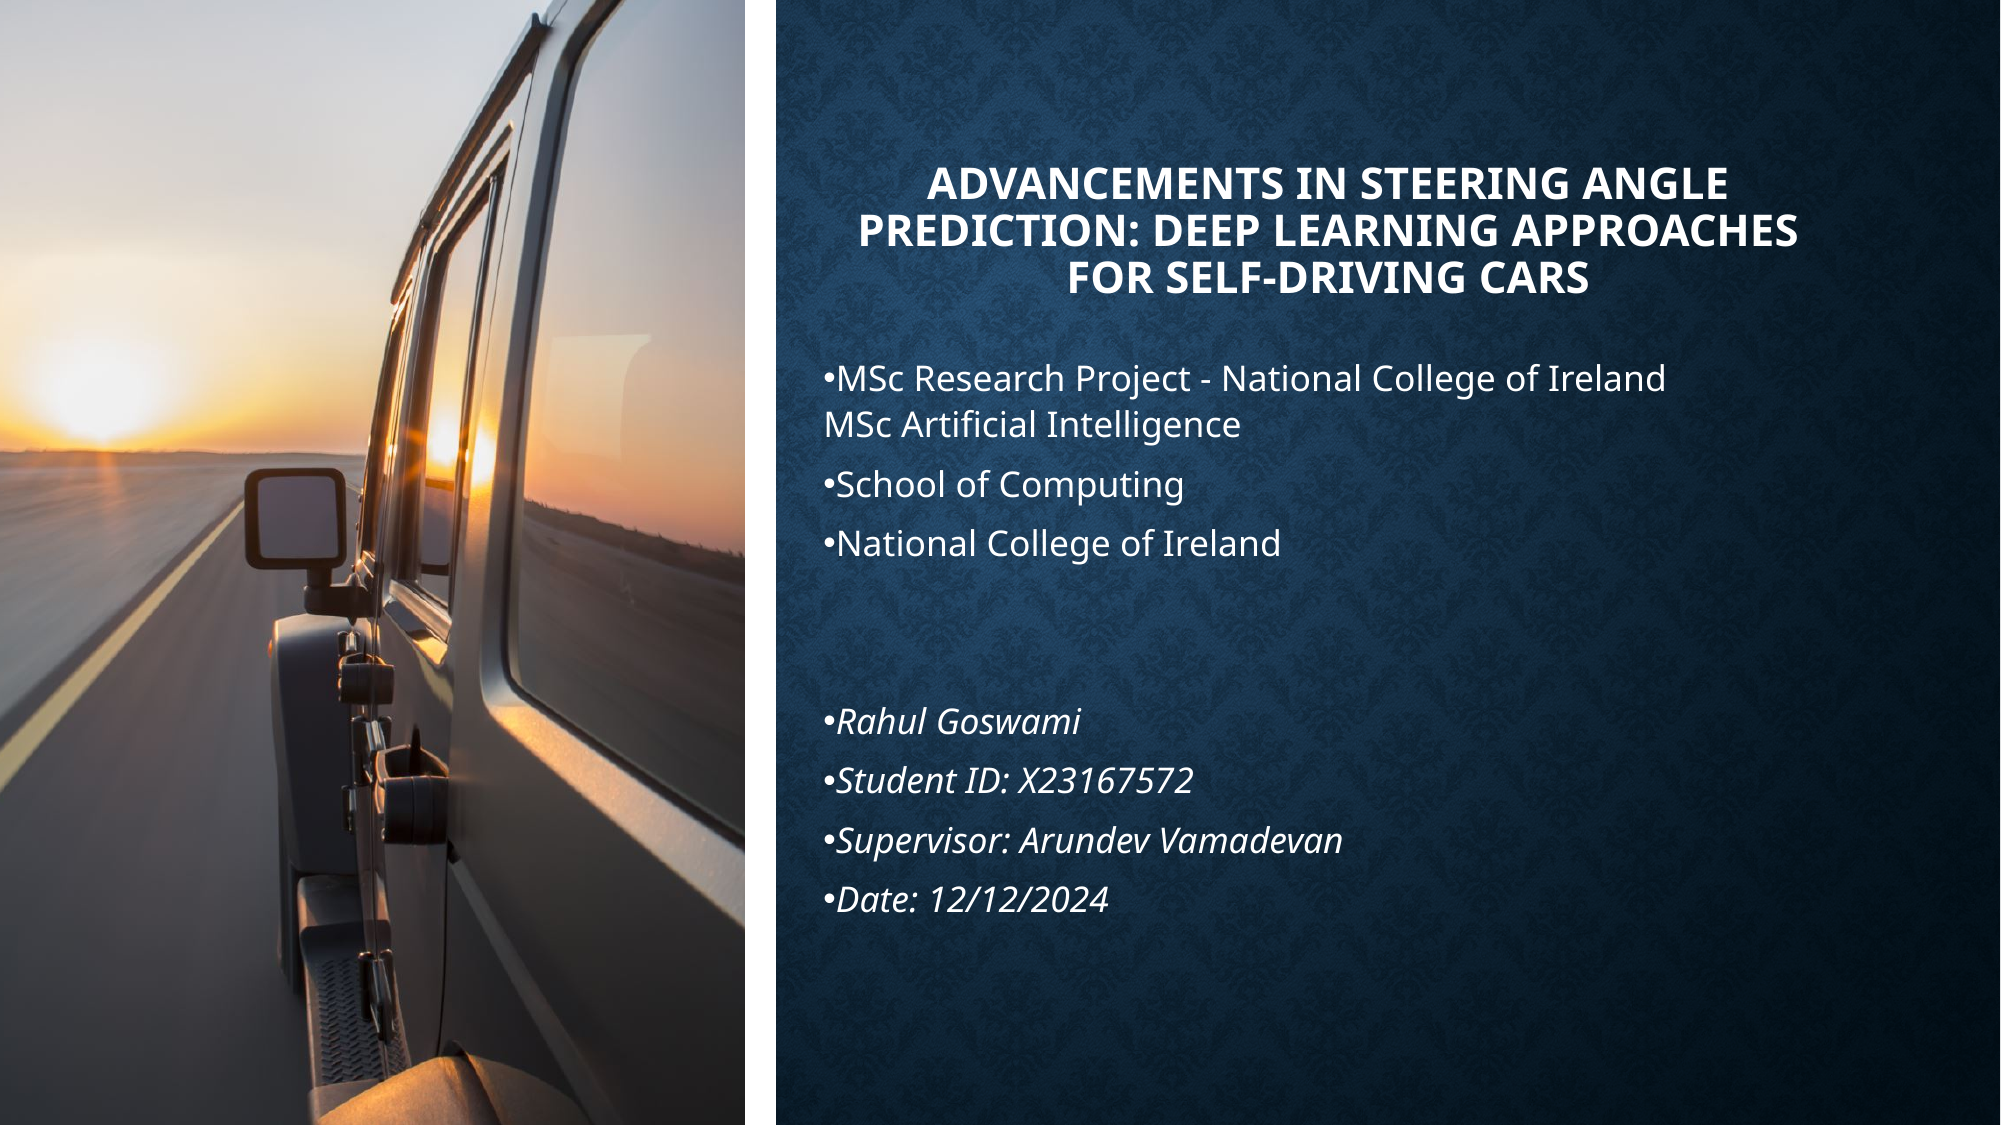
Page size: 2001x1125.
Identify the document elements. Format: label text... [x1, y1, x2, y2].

subtitle MSc Research Project - National College of Ireland MSc Artificial Intelligence School of Computing National College of Ireland Rahul Goswami Student ID: X23167572 Supervisor: Arundev Vamadevan Date: 12/12/2024 [808, 343, 1849, 950]
title Advancements in Steering Angle Prediction: Deep Learning Approaches for Self-Driving Cars [808, 99, 1849, 318]
picture [0, 0, 761, 1125]
